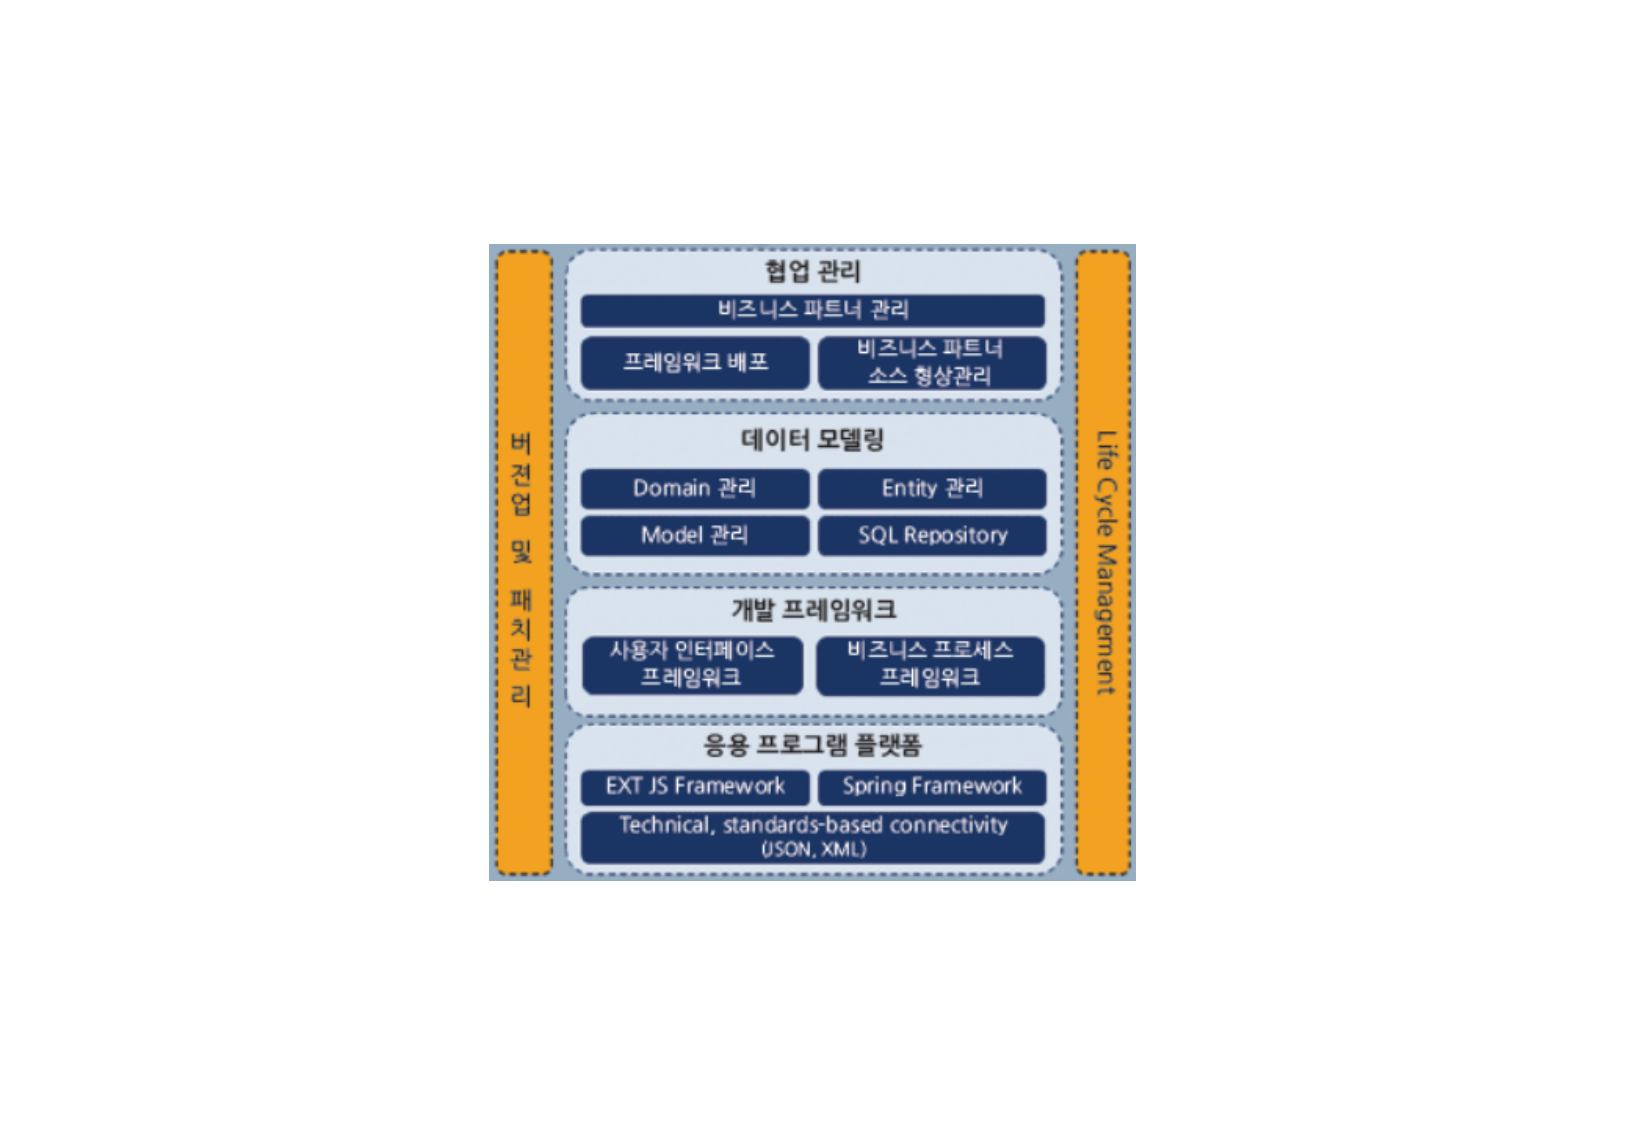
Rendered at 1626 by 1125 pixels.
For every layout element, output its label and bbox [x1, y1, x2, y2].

picture [489, 244, 1136, 881]
